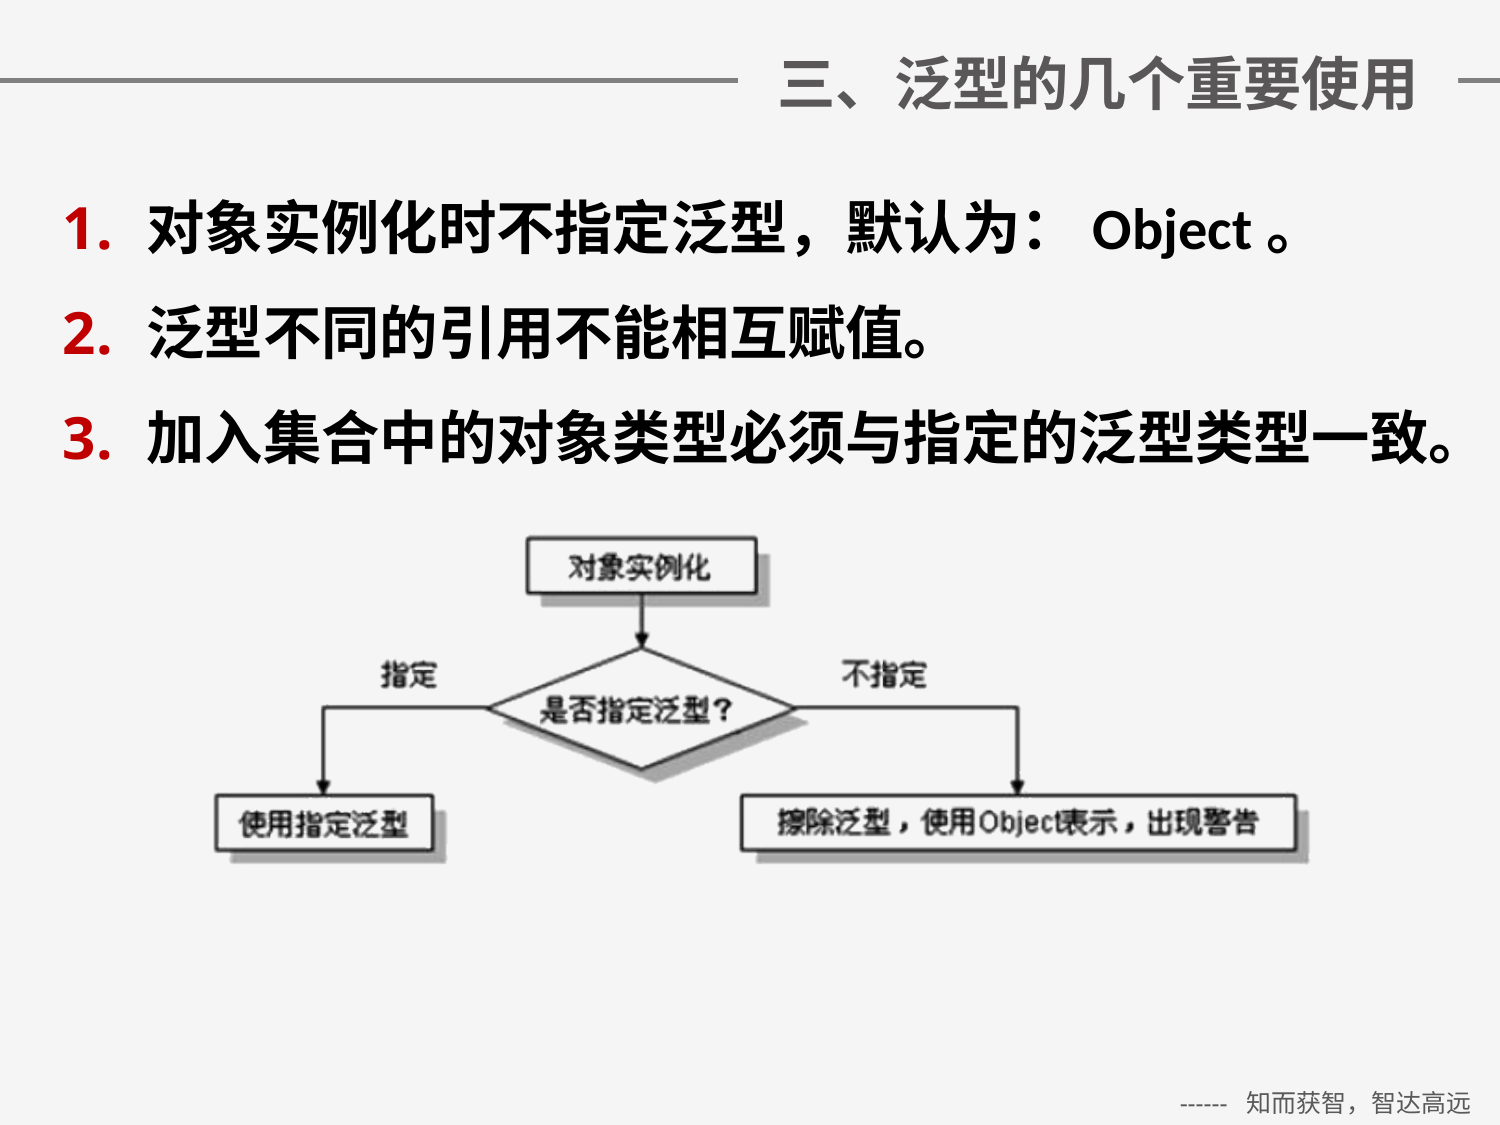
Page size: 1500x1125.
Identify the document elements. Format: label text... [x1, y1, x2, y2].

text_box 对象实例化时不指定泛型，默认为：Object。 泛型不同的引用不能相互赋值。 加入集合中的对象类型必须与指定的泛型类型一致。 [47, 149, 1454, 479]
title 三、泛型的几个重要使用 [738, 39, 1459, 125]
picture [170, 503, 1341, 903]
